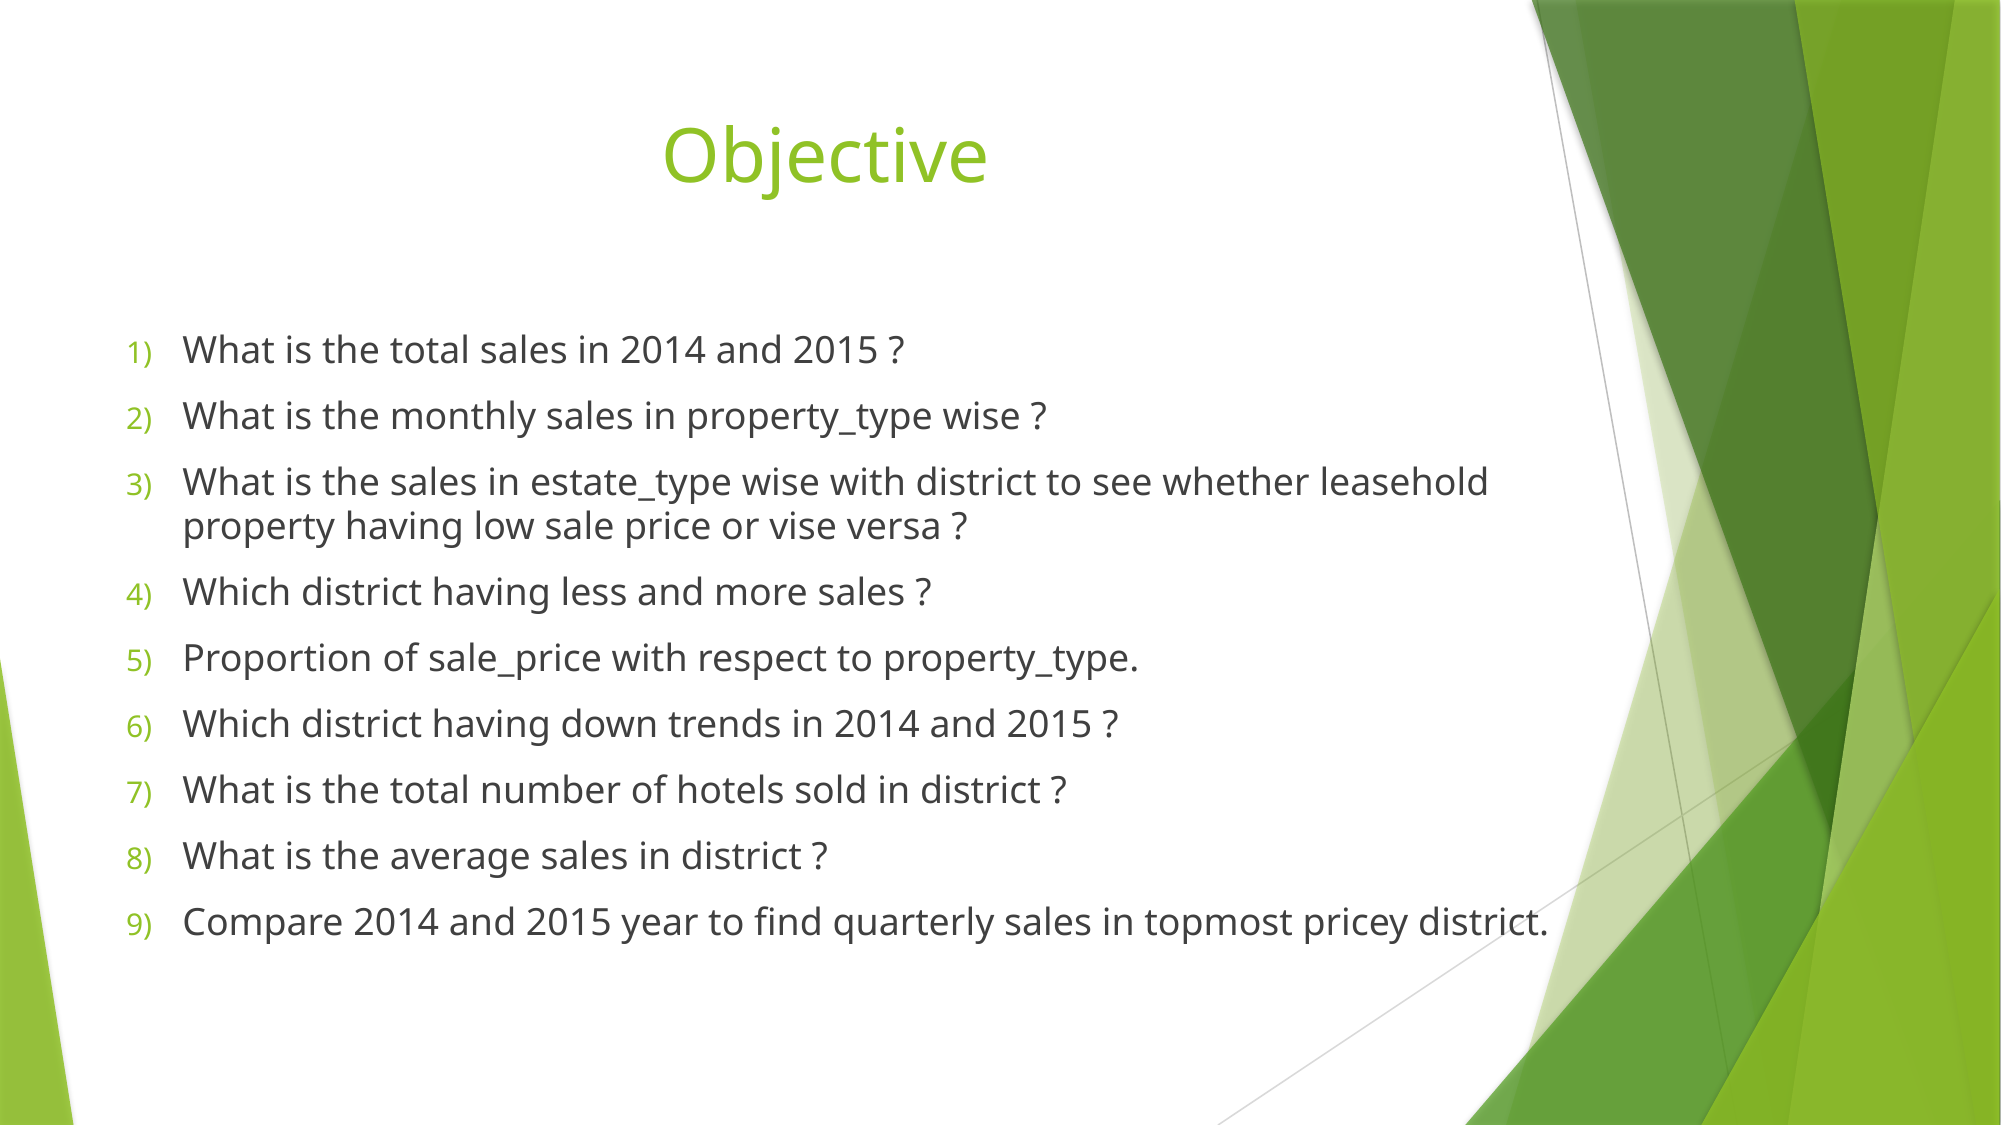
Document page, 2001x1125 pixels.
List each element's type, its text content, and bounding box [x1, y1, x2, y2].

title Objective [111, 99, 1522, 317]
list What is the total sales in 2014 and 2015 ? What is the monthly sales in property_type wise ? What is the sales in estate_type wise with district to see whether leasehold property having low sale price or vise versa ? Which district having less and more sales ? Proportion of sale_price with respect to property_type. Which district having down trends in 2014 and 2015 ? What is the total number of hotels sold in district ? What is the average sales in district ? Compare 2014 and 2015 year to find quarterly sales in topmost pricey district. [111, 318, 1590, 1012]
